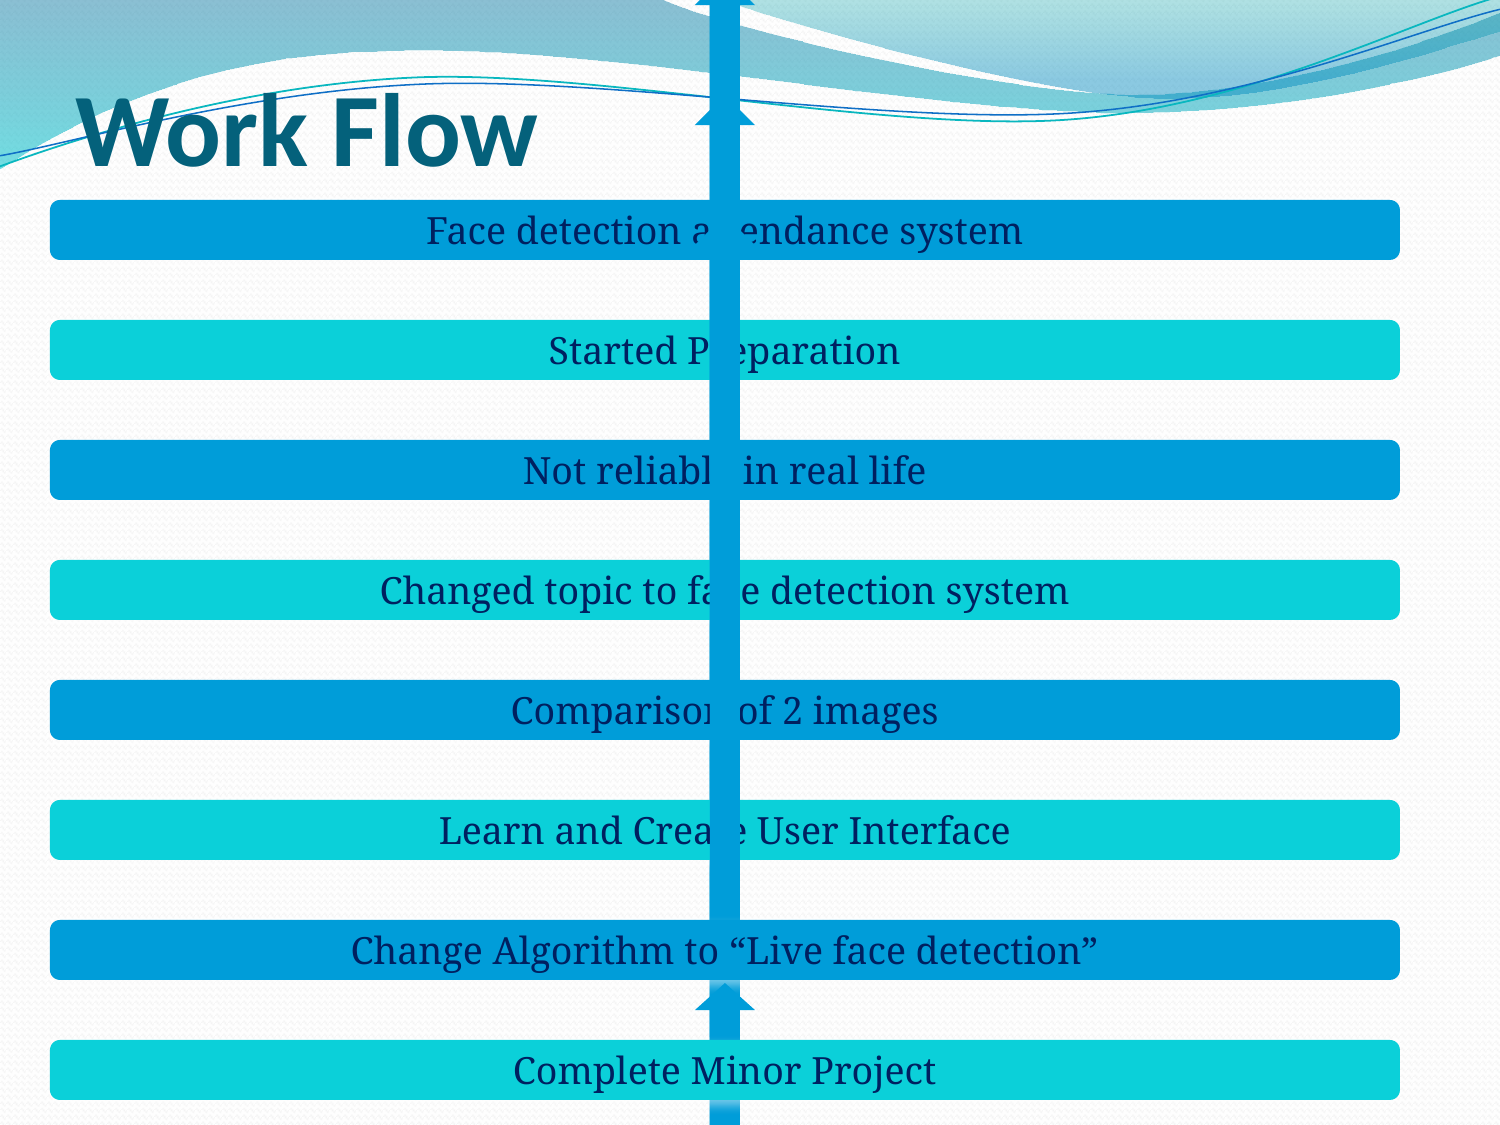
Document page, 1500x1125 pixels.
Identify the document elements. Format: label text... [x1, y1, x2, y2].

title Work Flow [740, 0, 1425, 188]
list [49, 199, 1401, 1101]
title Work Flow [75, 0, 709, 188]
